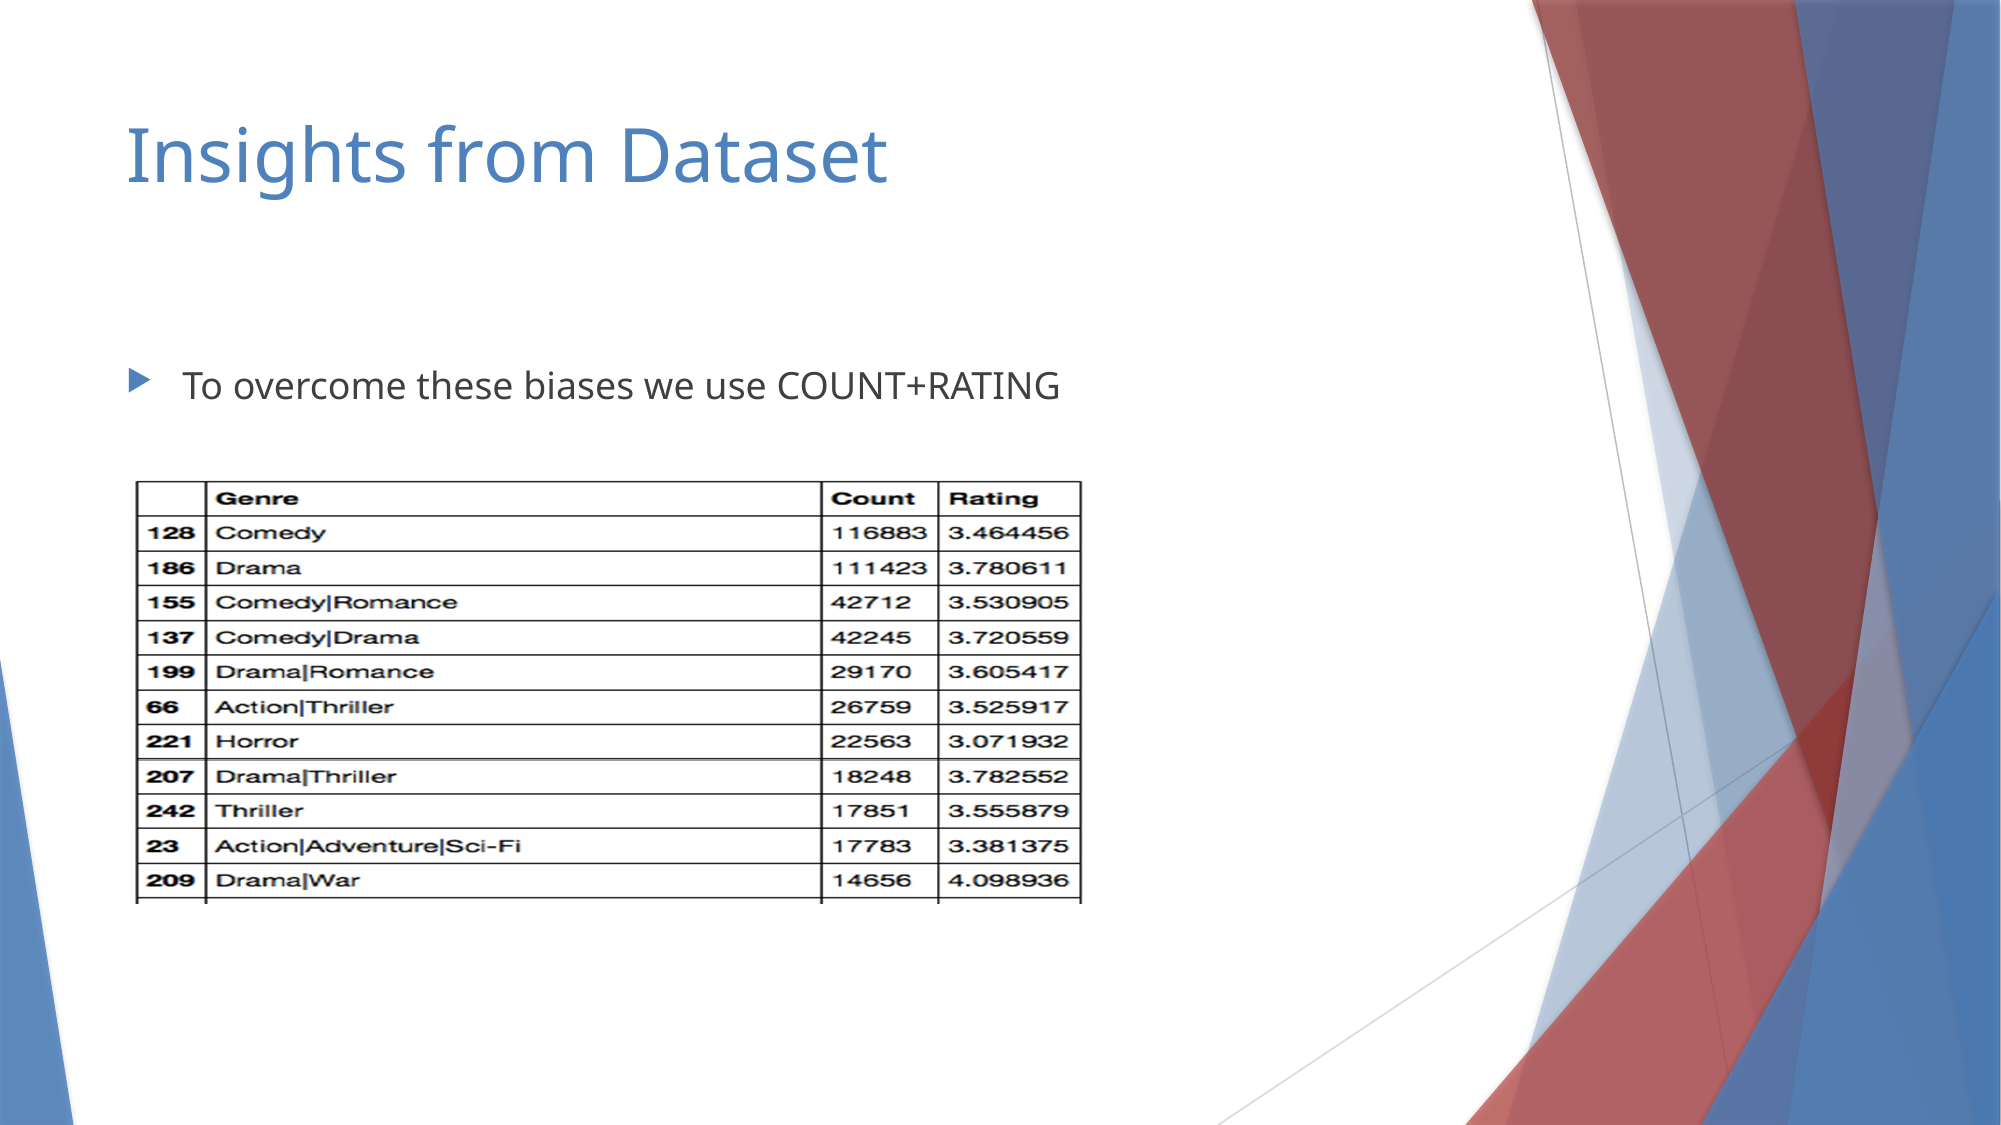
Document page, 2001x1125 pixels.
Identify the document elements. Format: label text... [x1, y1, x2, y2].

title Insights from Dataset [111, 99, 1522, 317]
picture [127, 474, 1094, 904]
list To overcome these biases we use COUNT+RATING [111, 354, 1522, 992]
